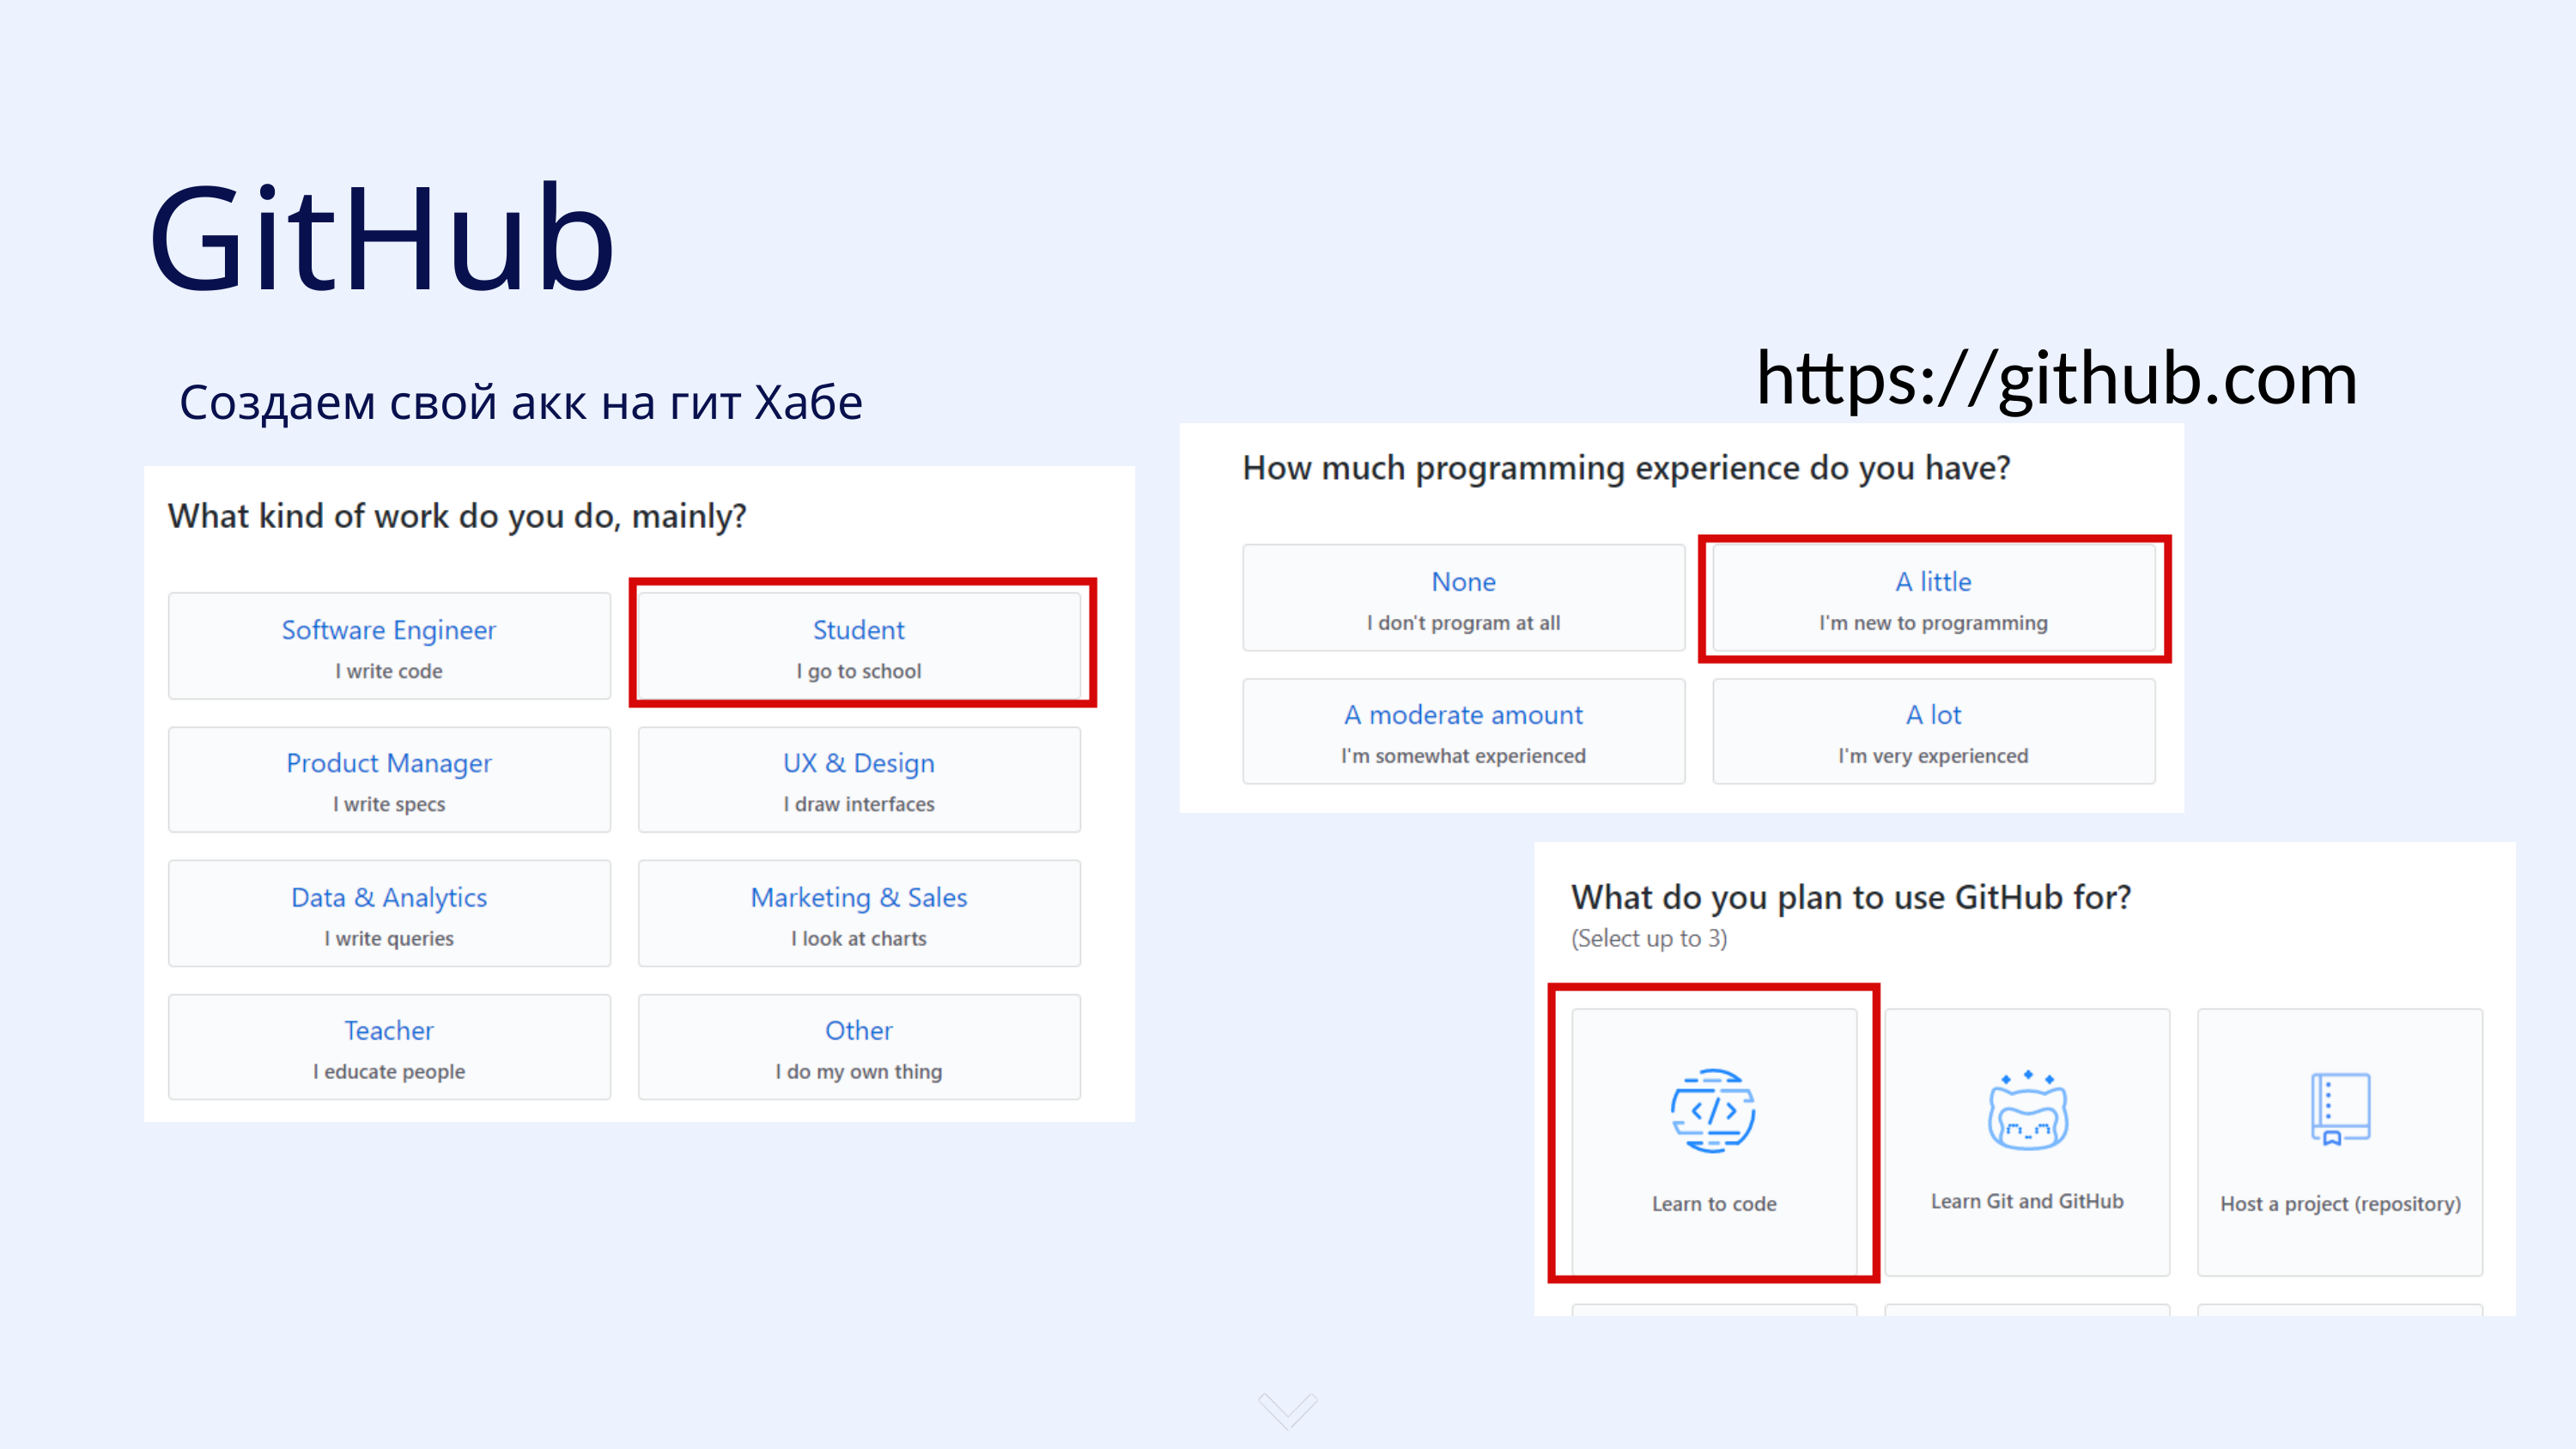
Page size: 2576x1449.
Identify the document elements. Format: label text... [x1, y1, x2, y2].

picture [144, 466, 1136, 1122]
picture [1534, 841, 2516, 1316]
text_box https://github.com [1742, 318, 2374, 426]
picture [1180, 423, 2184, 814]
picture [1258, 1380, 1318, 1443]
text_box GitHub [144, 137, 2432, 318]
text_box Cоздаем свой акк на гит Хабе [179, 361, 1319, 429]
